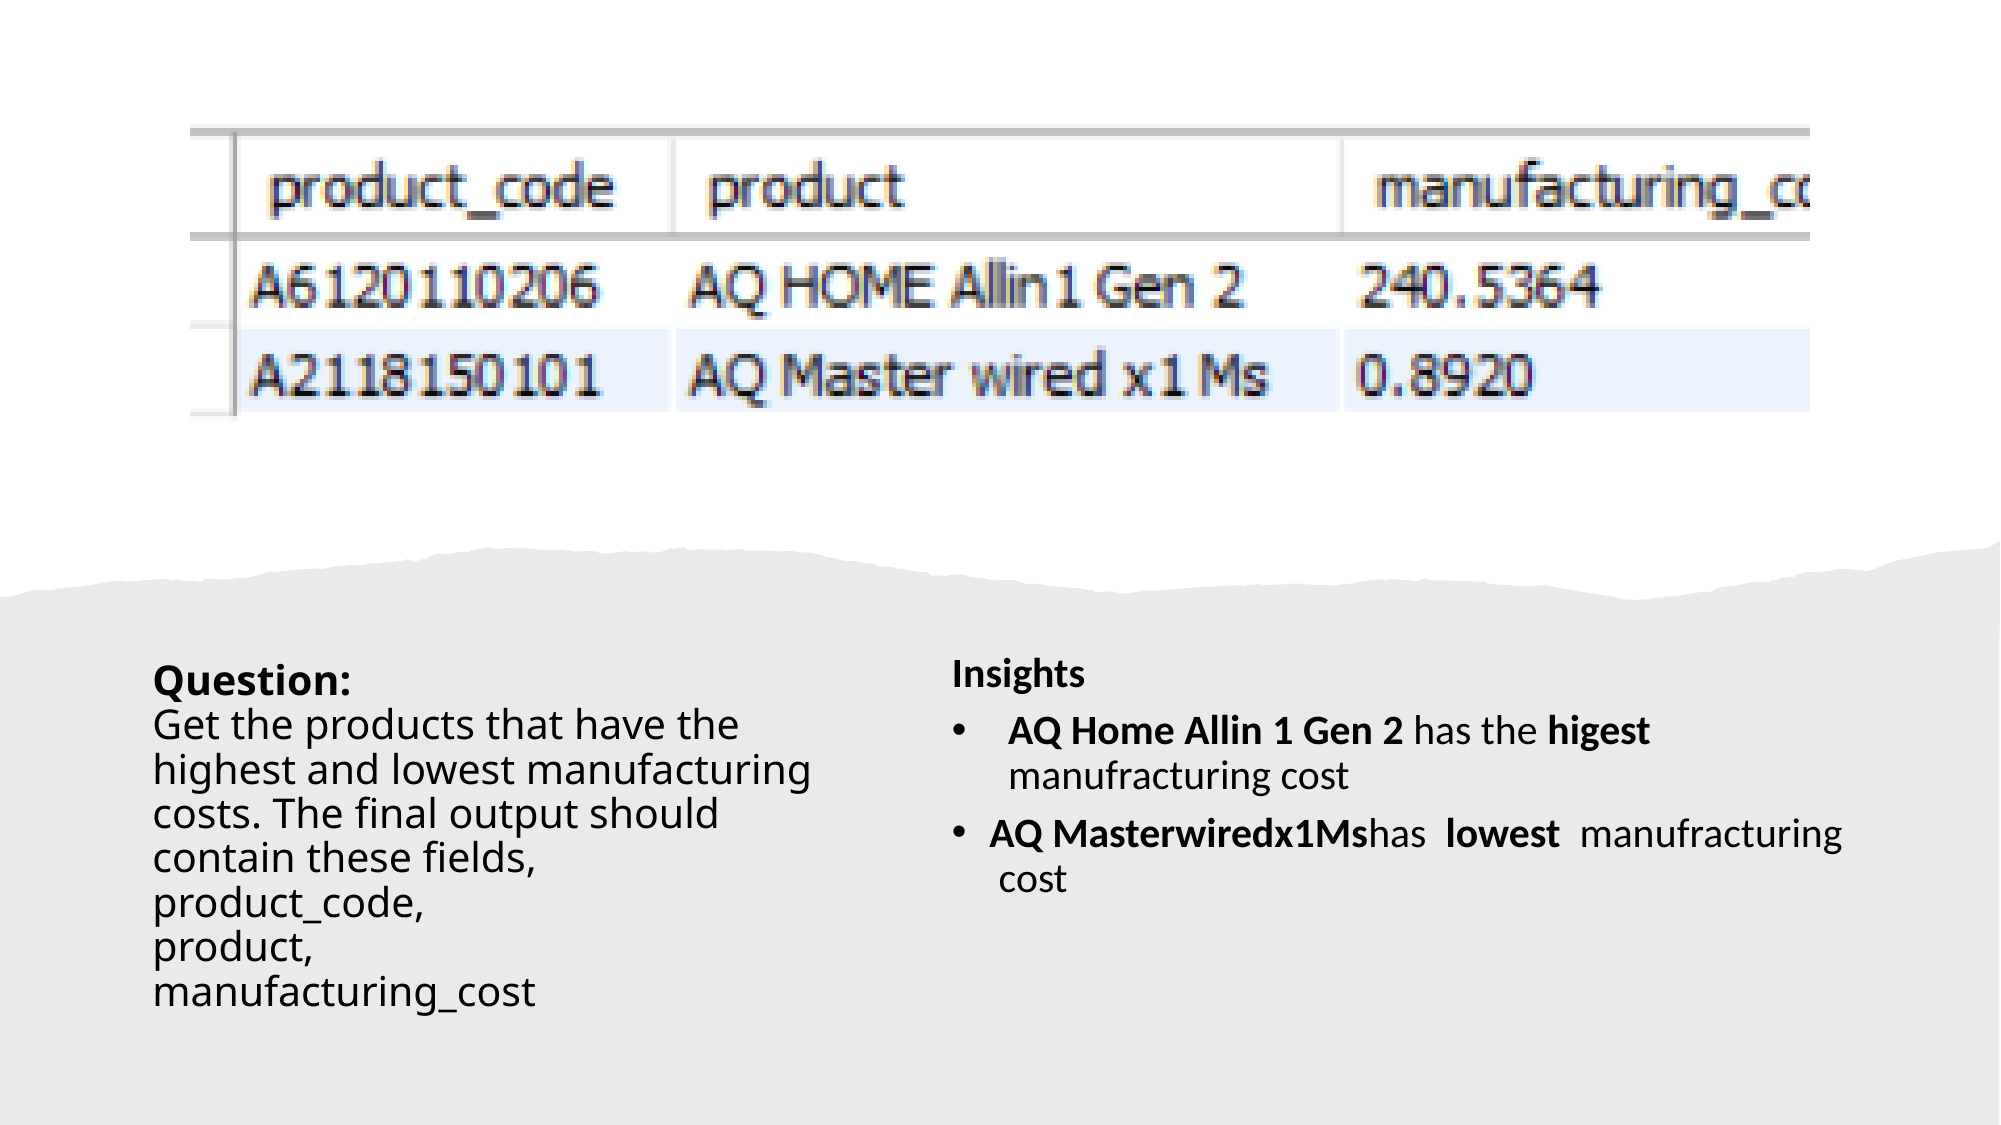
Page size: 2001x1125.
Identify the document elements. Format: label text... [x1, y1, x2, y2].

title Question: Get the products that have the highest and lowest manufacturing costs. The final output should contain these fields, product_code, product, manufacturing_cost [137, 640, 829, 1035]
text_box Insights AQ Home Allin 1 Gen 2 has the higest manufracturing cost AQ Masterwiredx1Mshas lowest manufracturing cost [923, 637, 1863, 1031]
text_box [0, 540, 2000, 1125]
text_box [0, 0, 2000, 598]
picture [190, 124, 1811, 463]
